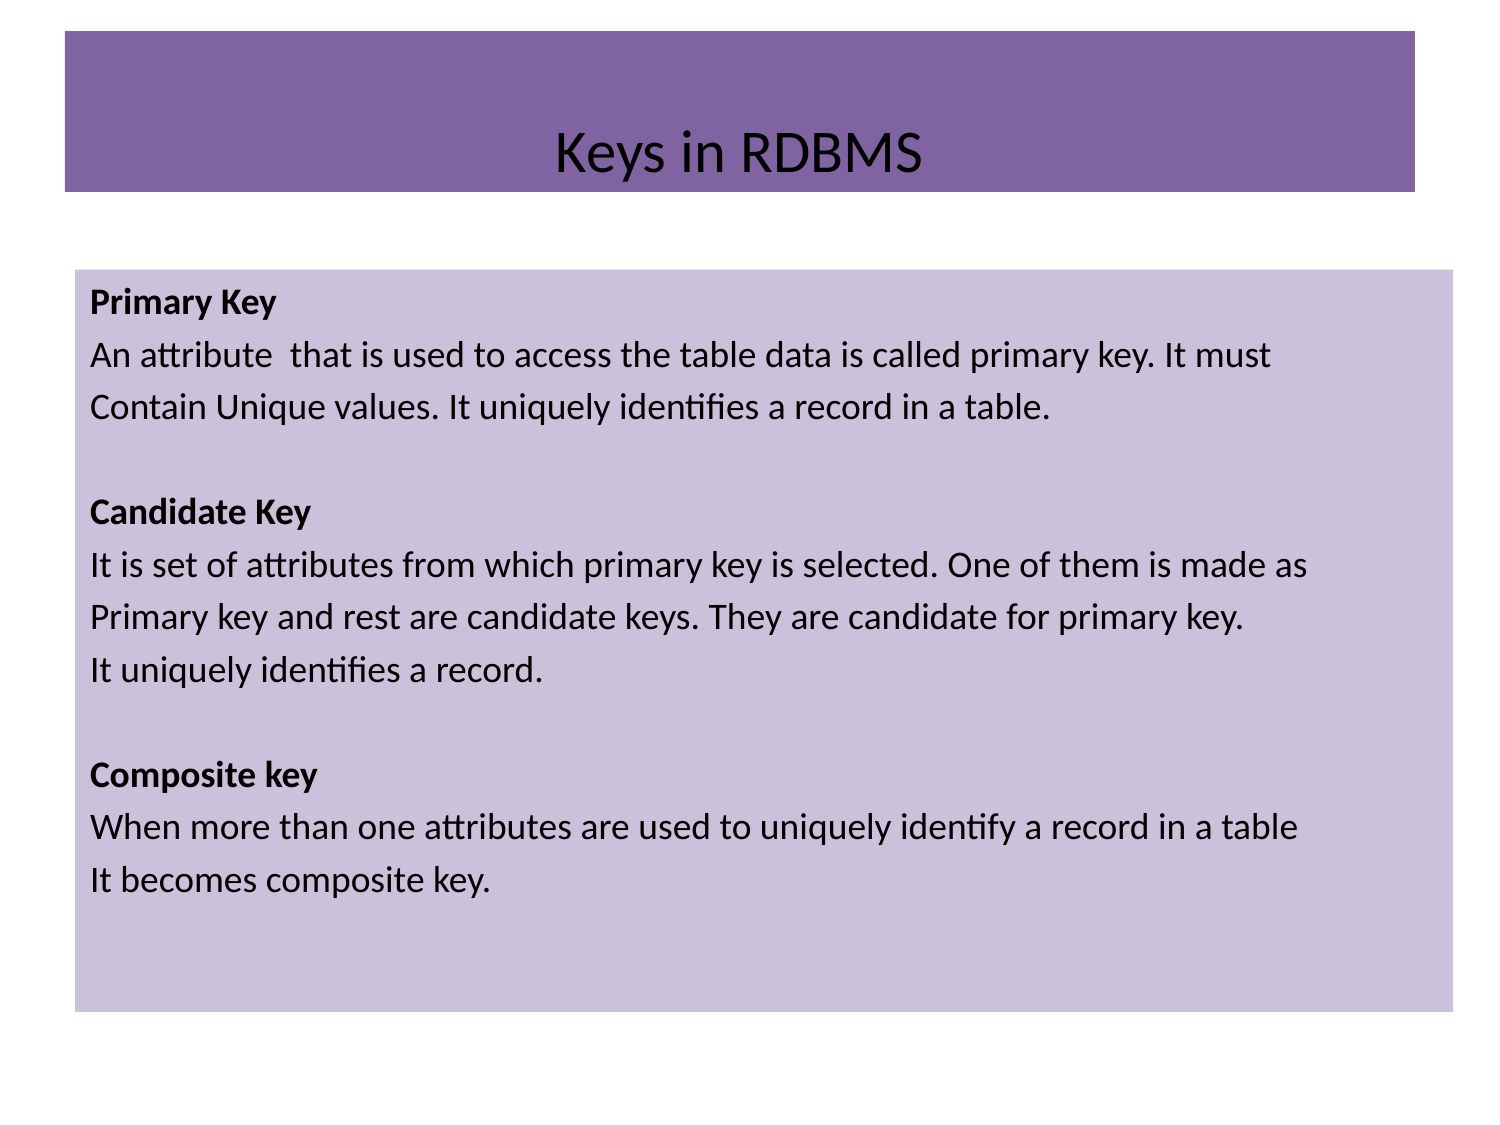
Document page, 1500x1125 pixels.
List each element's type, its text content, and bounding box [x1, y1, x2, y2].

list Primary Key An attribute that is used to access the table data is called primary key. It must Contain Unique values. It uniquely identifies a record in a table. Candidate Key It is set of attributes from which primary key is selected. One of them is made as Primary key and rest are candidate keys. They are candidate for primary key. It uniquely identifies a record. Composite key When more than one attributes are used to uniquely identify a record in a table It becomes composite key. [75, 269, 1454, 1012]
title Keys in RDBMS [64, 31, 1415, 192]
